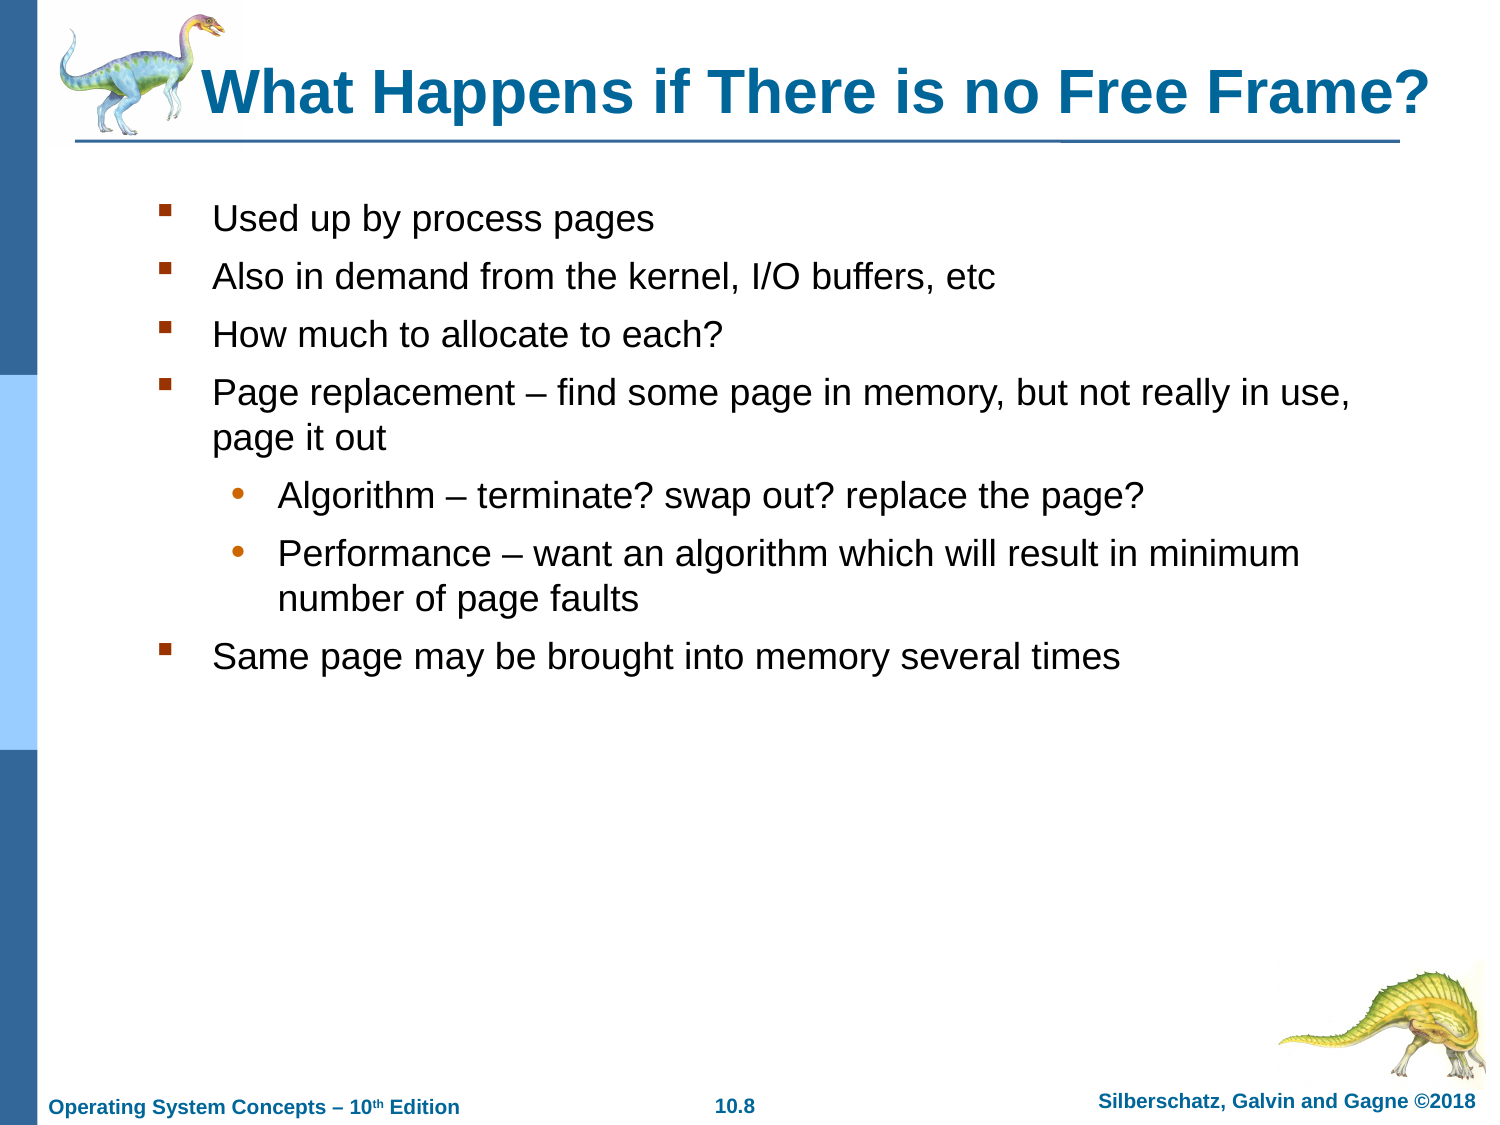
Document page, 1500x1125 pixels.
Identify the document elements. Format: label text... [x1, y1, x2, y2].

title What Happens if There is no Free Frame? [171, 38, 1463, 134]
picture [1275, 959, 1486, 1090]
list Used up by process pages Also in demand from the kernel, I/O buffers, etc How much to allocate to each? Page replacement – find some page in memory, but not really in use, page it out Algorithm – terminate? swap out? replace the page? Performance – want an algorithm which will result in minimum number of page faults Same page may be brought into memory several times [140, 185, 1401, 926]
picture [46, 0, 243, 149]
